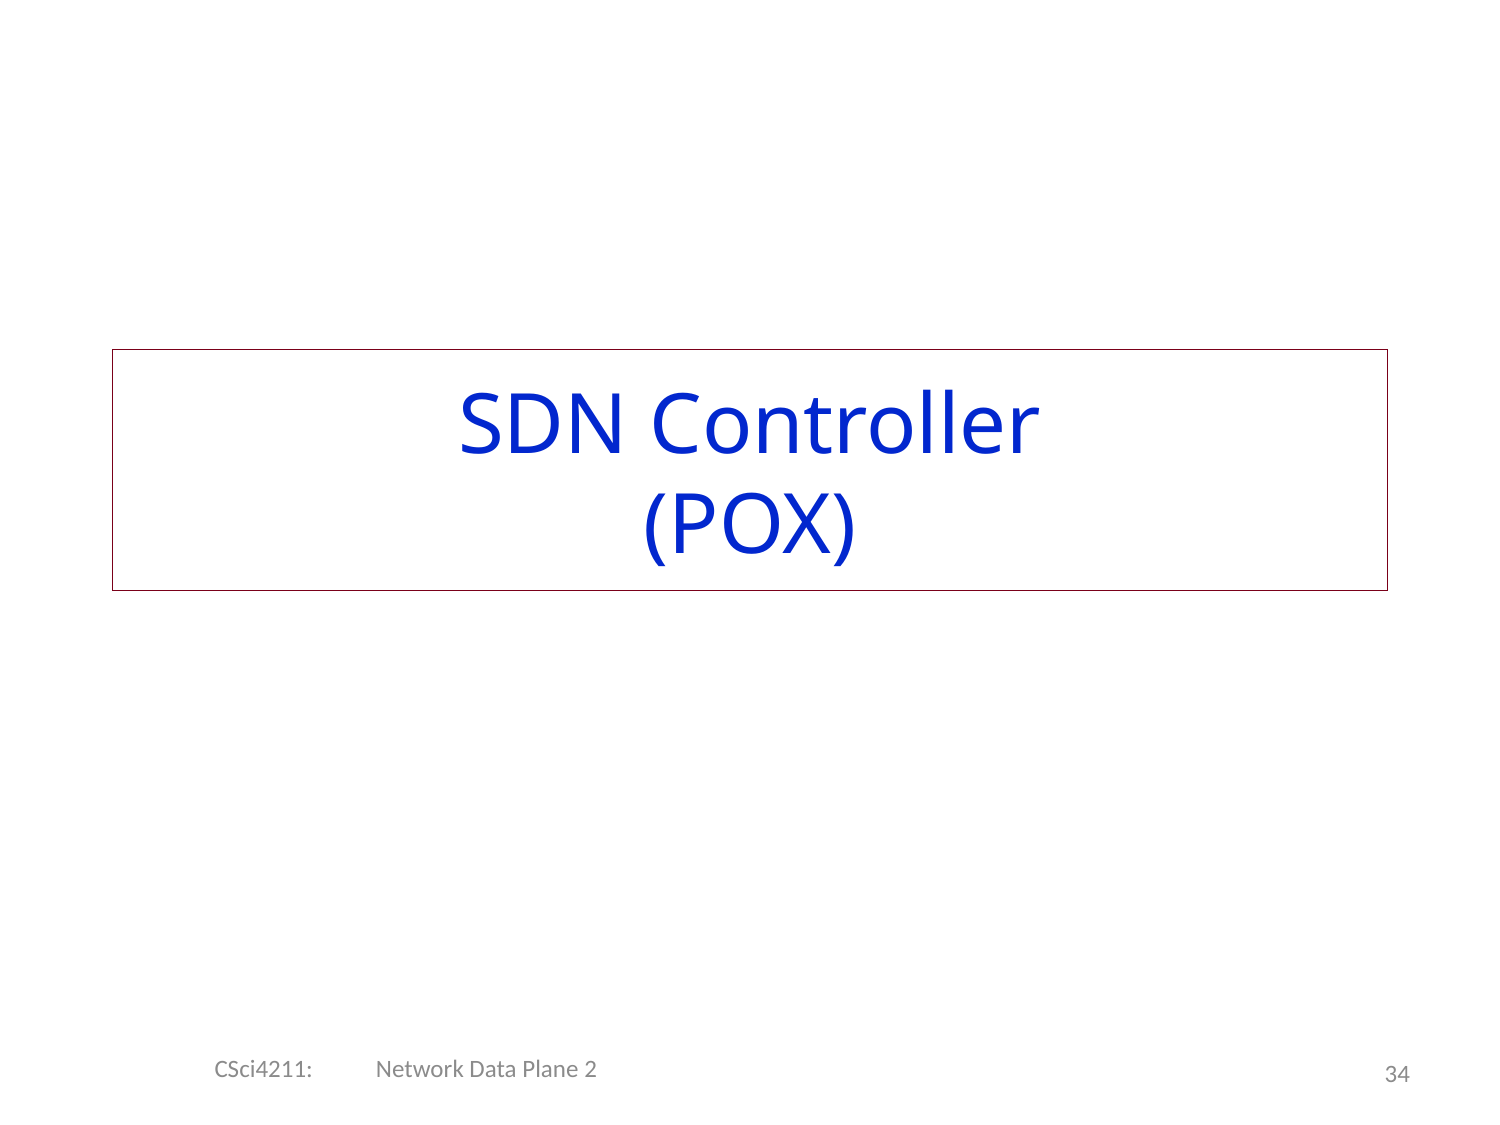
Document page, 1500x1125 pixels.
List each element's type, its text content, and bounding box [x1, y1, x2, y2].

footer CSci4211: Network Data Plane 2 [112, 1042, 700, 1093]
slide_number 34 [1074, 1042, 1425, 1103]
title SDN Controller (POX) [112, 349, 1388, 591]
